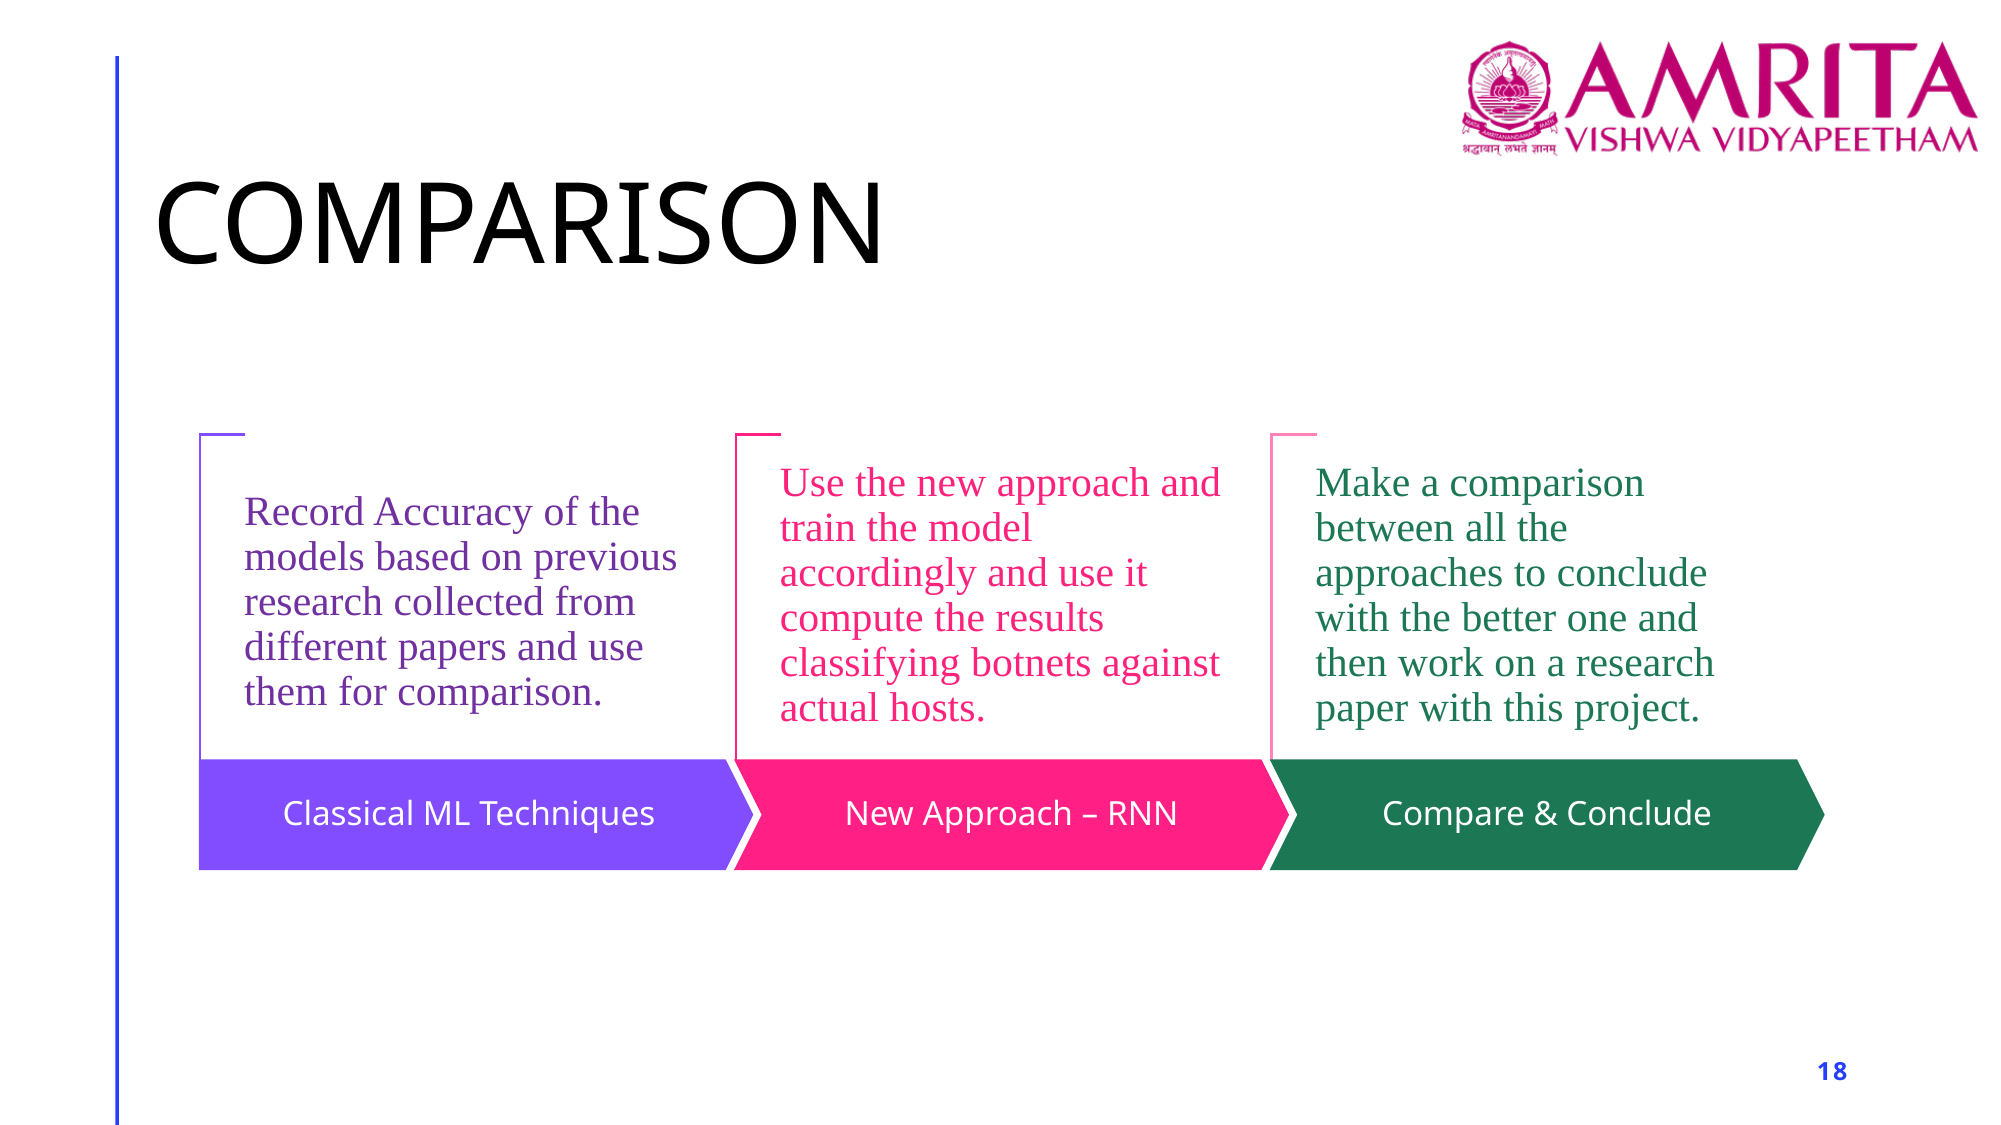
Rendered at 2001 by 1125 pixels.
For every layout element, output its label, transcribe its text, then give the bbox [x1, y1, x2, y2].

picture [1456, 0, 1984, 198]
slide_number 18 [1412, 1042, 1863, 1103]
title COMPARISON [137, 118, 1863, 337]
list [199, 289, 1825, 1015]
